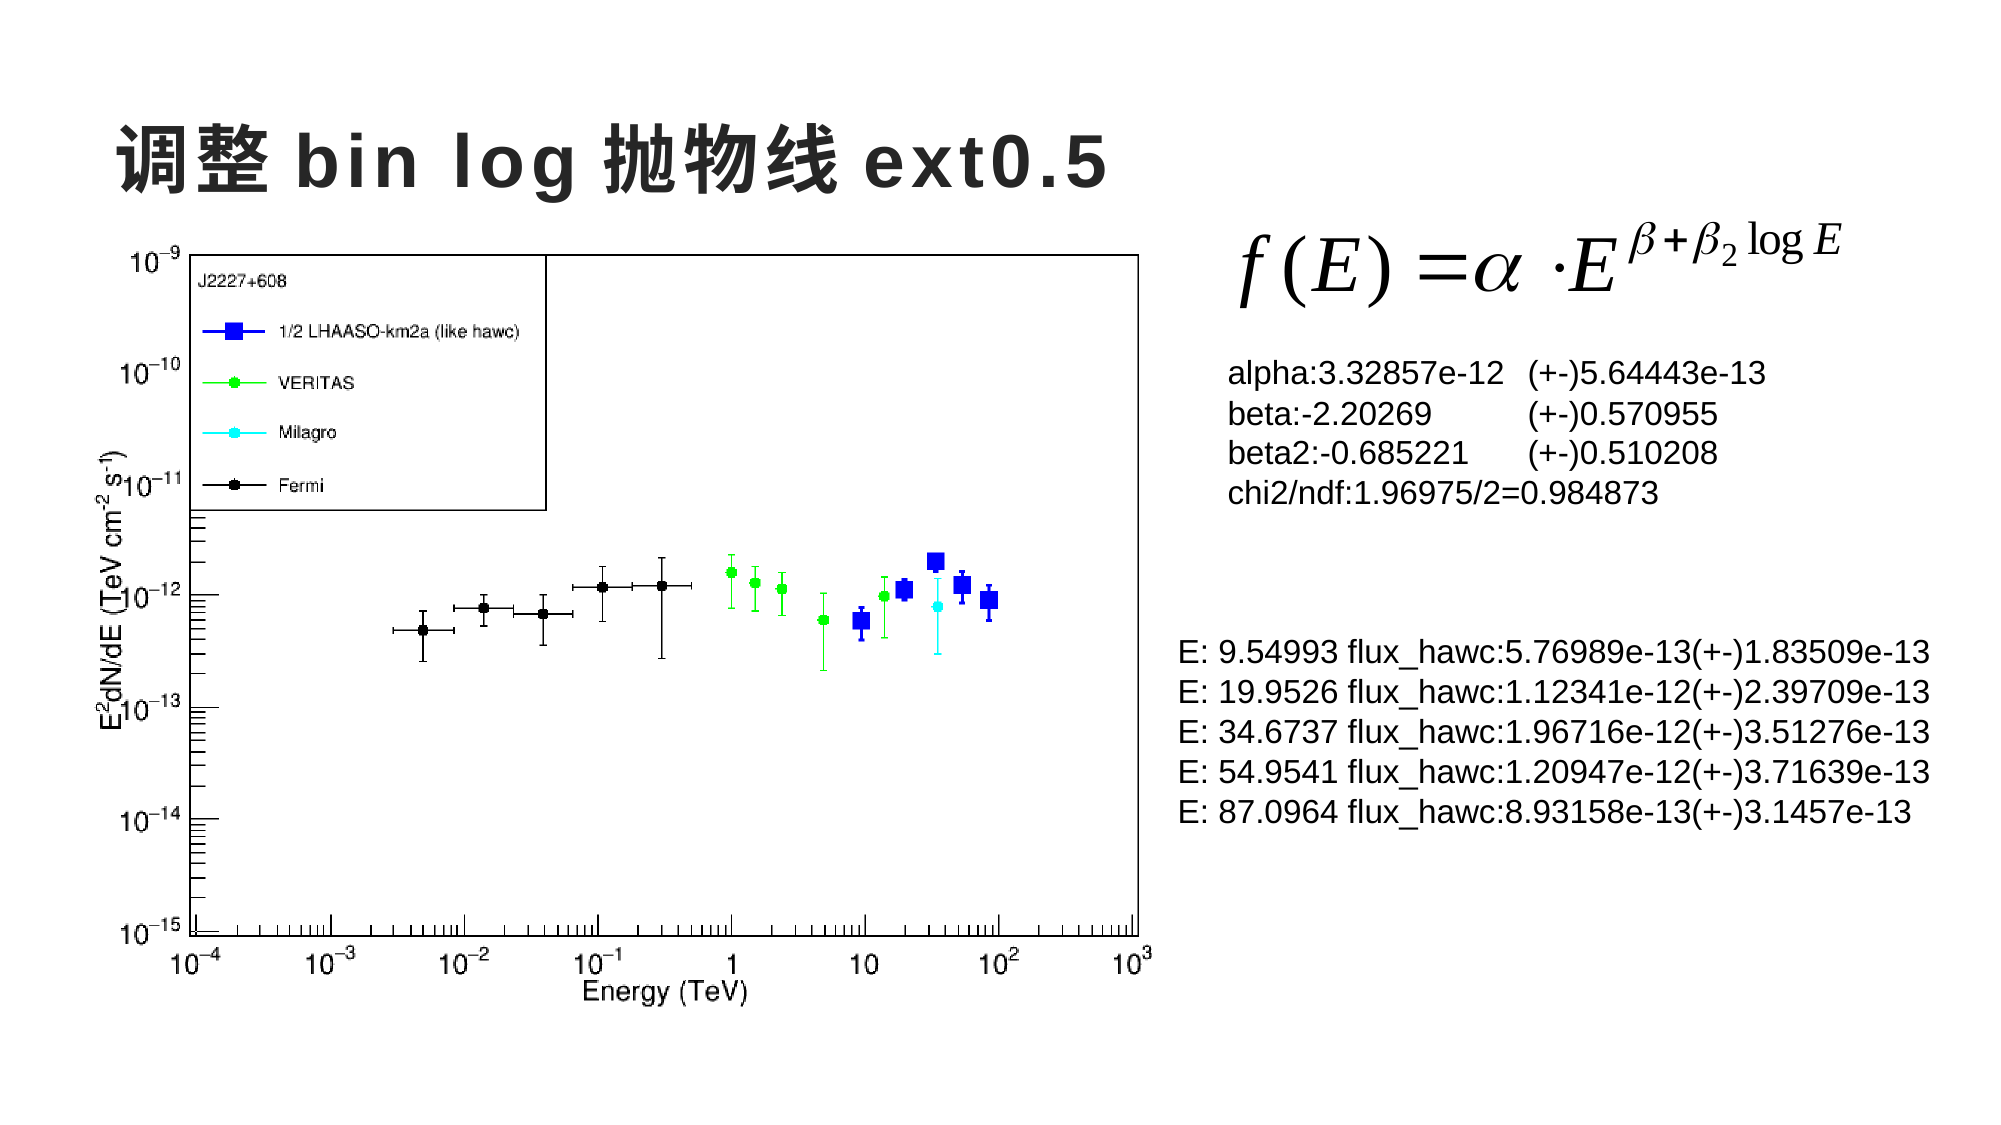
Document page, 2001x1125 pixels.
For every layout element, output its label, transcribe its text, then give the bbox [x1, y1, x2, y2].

title 调整bin log抛物线ext0.5 [99, 99, 1900, 216]
text_box E: 9.54993 flux_hawc:5.76989e-13(+-)1.83509e-13 E: 19.9526 flux_hawc:1.12341e-12(+-)2.39709e-13 E: 34.6737 flux_hawc:1.96716e-12(+-)3.51276e-13 E: 54.9541 flux_hawc:1.20947e-12(+-)3.71639e-13 E: 87.0964 flux_hawc:8.93158e-13(+-)3.1457e-13 [1163, 623, 1964, 838]
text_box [1212, 204, 1862, 325]
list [85, 228, 1163, 1009]
text_box alpha:3.32857e-12 (+-)5.64443e-13 beta:-2.20269 (+-)0.570955 beta2:-0.685221 (+-)0.510208 chi2/ndf:1.96975/2=0.984873 [1212, 344, 1983, 519]
